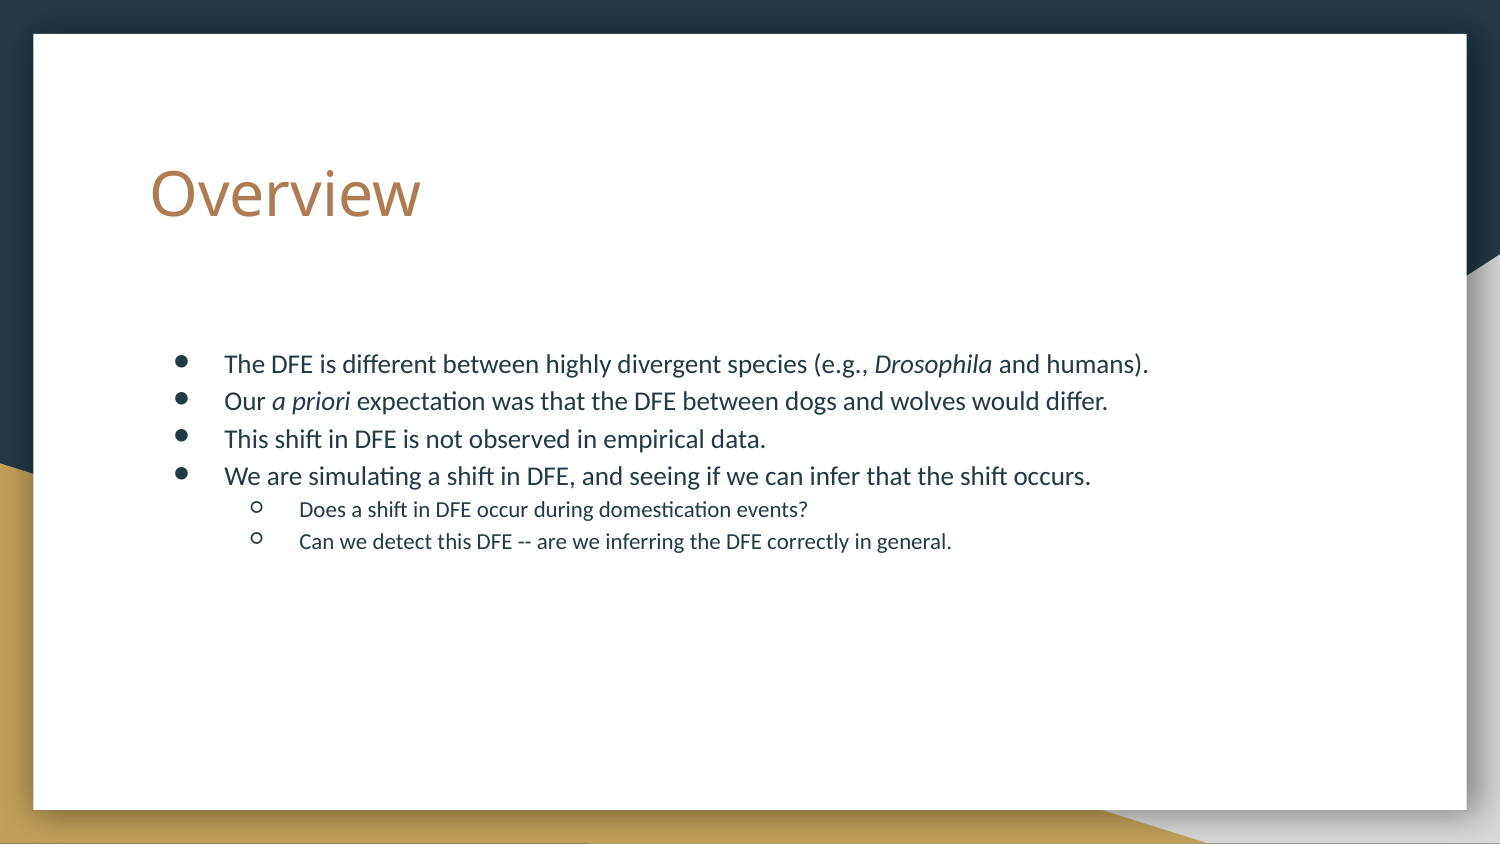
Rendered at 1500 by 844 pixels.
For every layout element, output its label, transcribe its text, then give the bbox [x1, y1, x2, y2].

list The DFE is different between highly divergent species (e.g., Drosophila and humans). Our a priori expectation was that the DFE between dogs and wolves would differ. This shift in DFE is not observed in empirical data. We are simulating a shift in DFE, and seeing if we can infer that the shift occurs. Does a shift in DFE occur during domestication events? Can we detect this DFE -- are we inferring the DFE correctly in general. [134, 326, 1366, 729]
title Overview [134, 138, 1366, 296]
